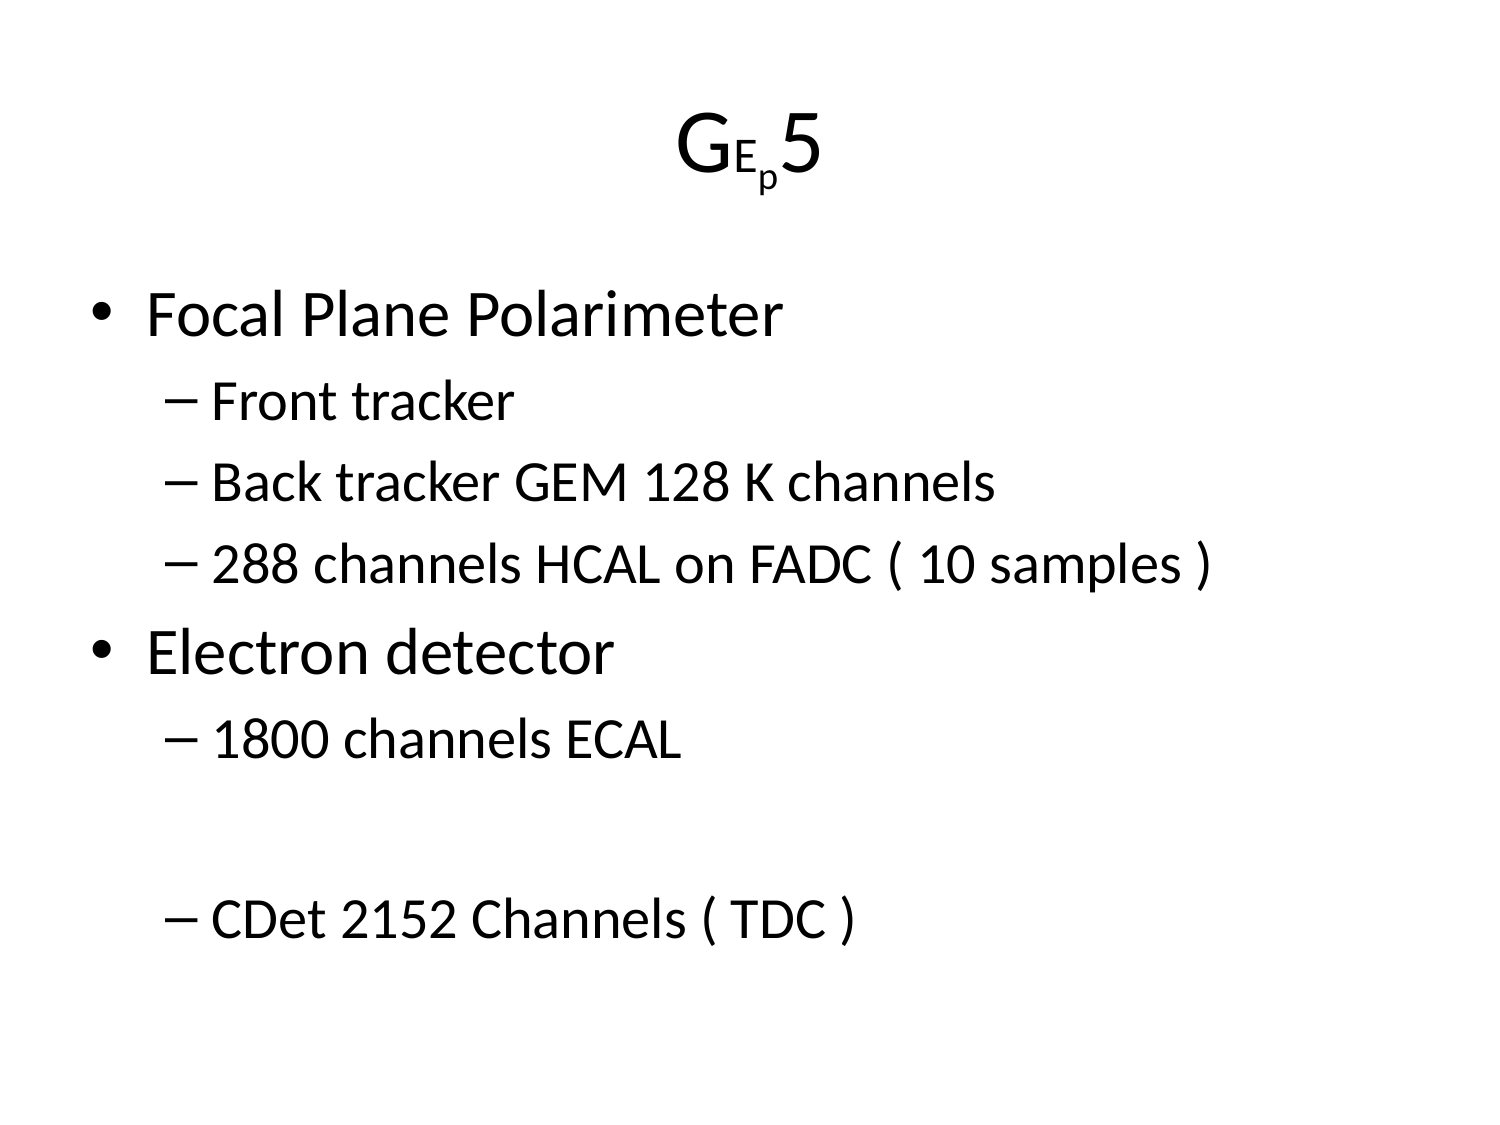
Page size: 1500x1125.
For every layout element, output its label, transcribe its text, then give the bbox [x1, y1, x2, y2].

list Focal Plane Polarimeter Front tracker Back tracker GEM 128 K channels 288 channels HCAL on FADC ( 10 samples ) Electron detector 1800 channels ECAL CDet 2152 Channels ( TDC ) [75, 262, 1425, 1005]
title GEp5 [75, 45, 1425, 233]
